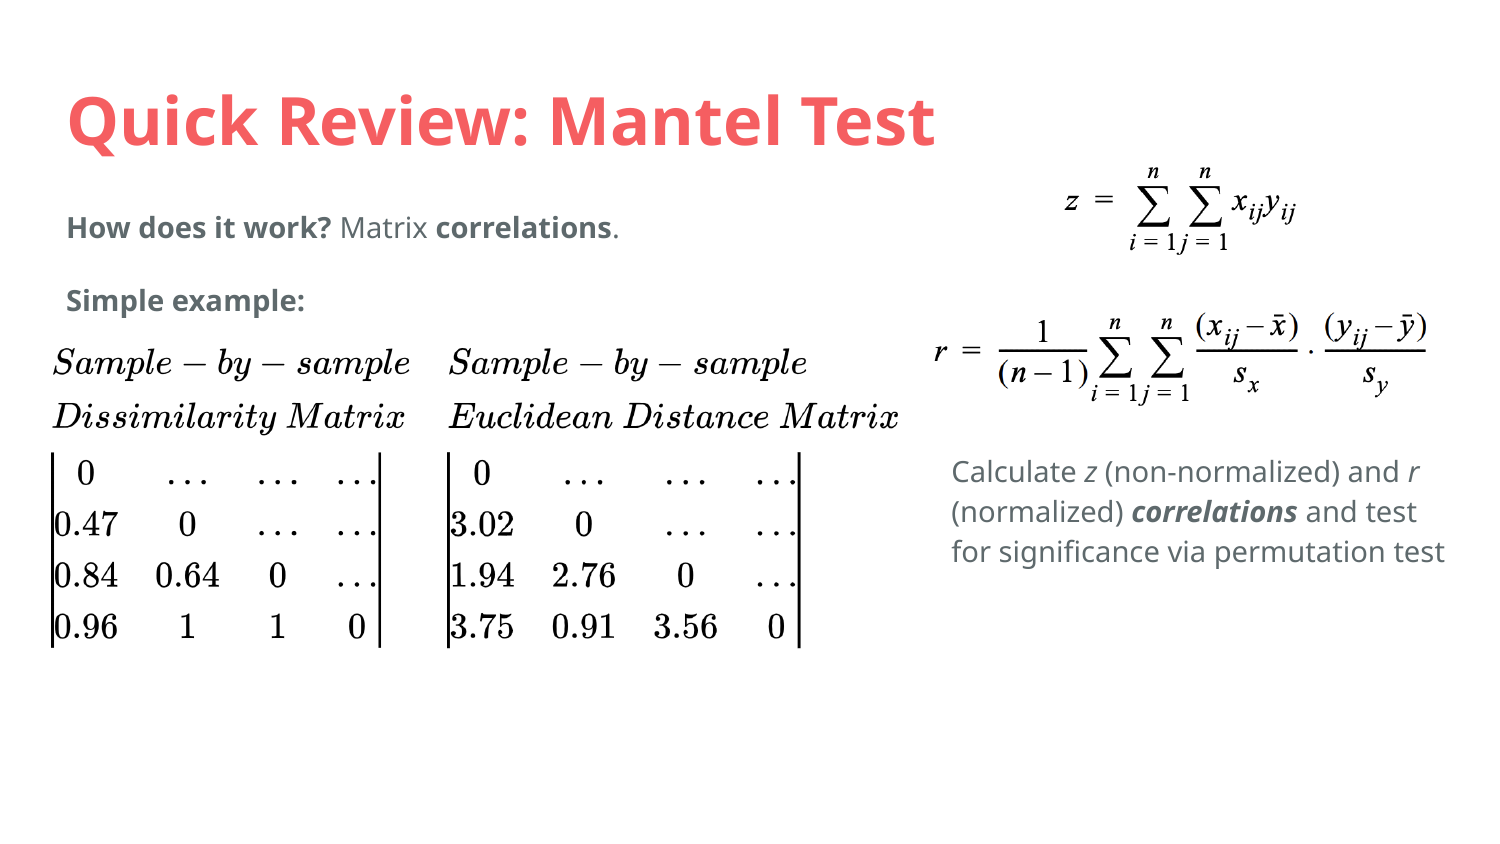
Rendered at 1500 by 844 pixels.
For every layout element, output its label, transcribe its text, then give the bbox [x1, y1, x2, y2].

list Calculate z (non-normalized) and r (normalized) correlations and test for significance via permutation test [936, 432, 1473, 613]
list How does it work? Matrix correlations. Simple example: [51, 189, 708, 750]
title Quick Review: Mantel Test [51, 64, 1449, 167]
picture [50, 345, 411, 652]
picture [447, 151, 1454, 652]
